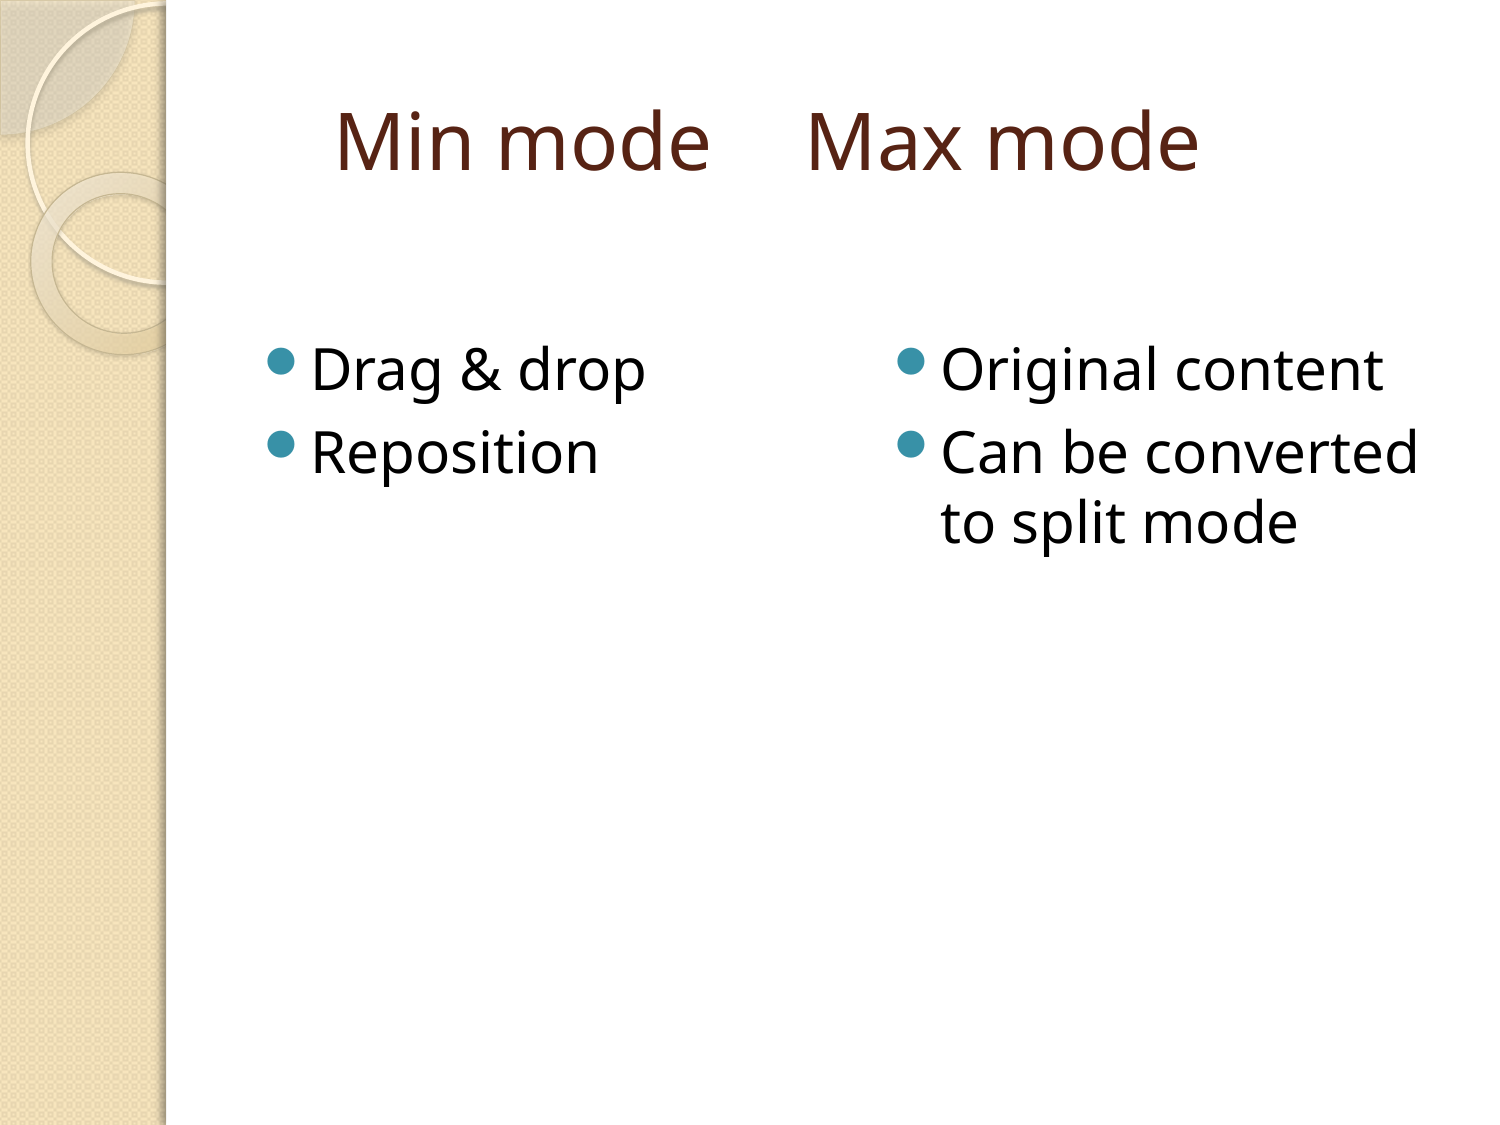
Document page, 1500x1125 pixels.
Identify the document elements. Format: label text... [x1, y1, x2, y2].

title Min mode Max mode [235, 45, 1466, 233]
list Original content Can be converted to split mode [865, 324, 1466, 1015]
list Drag & drop Reposition [235, 324, 836, 1015]
